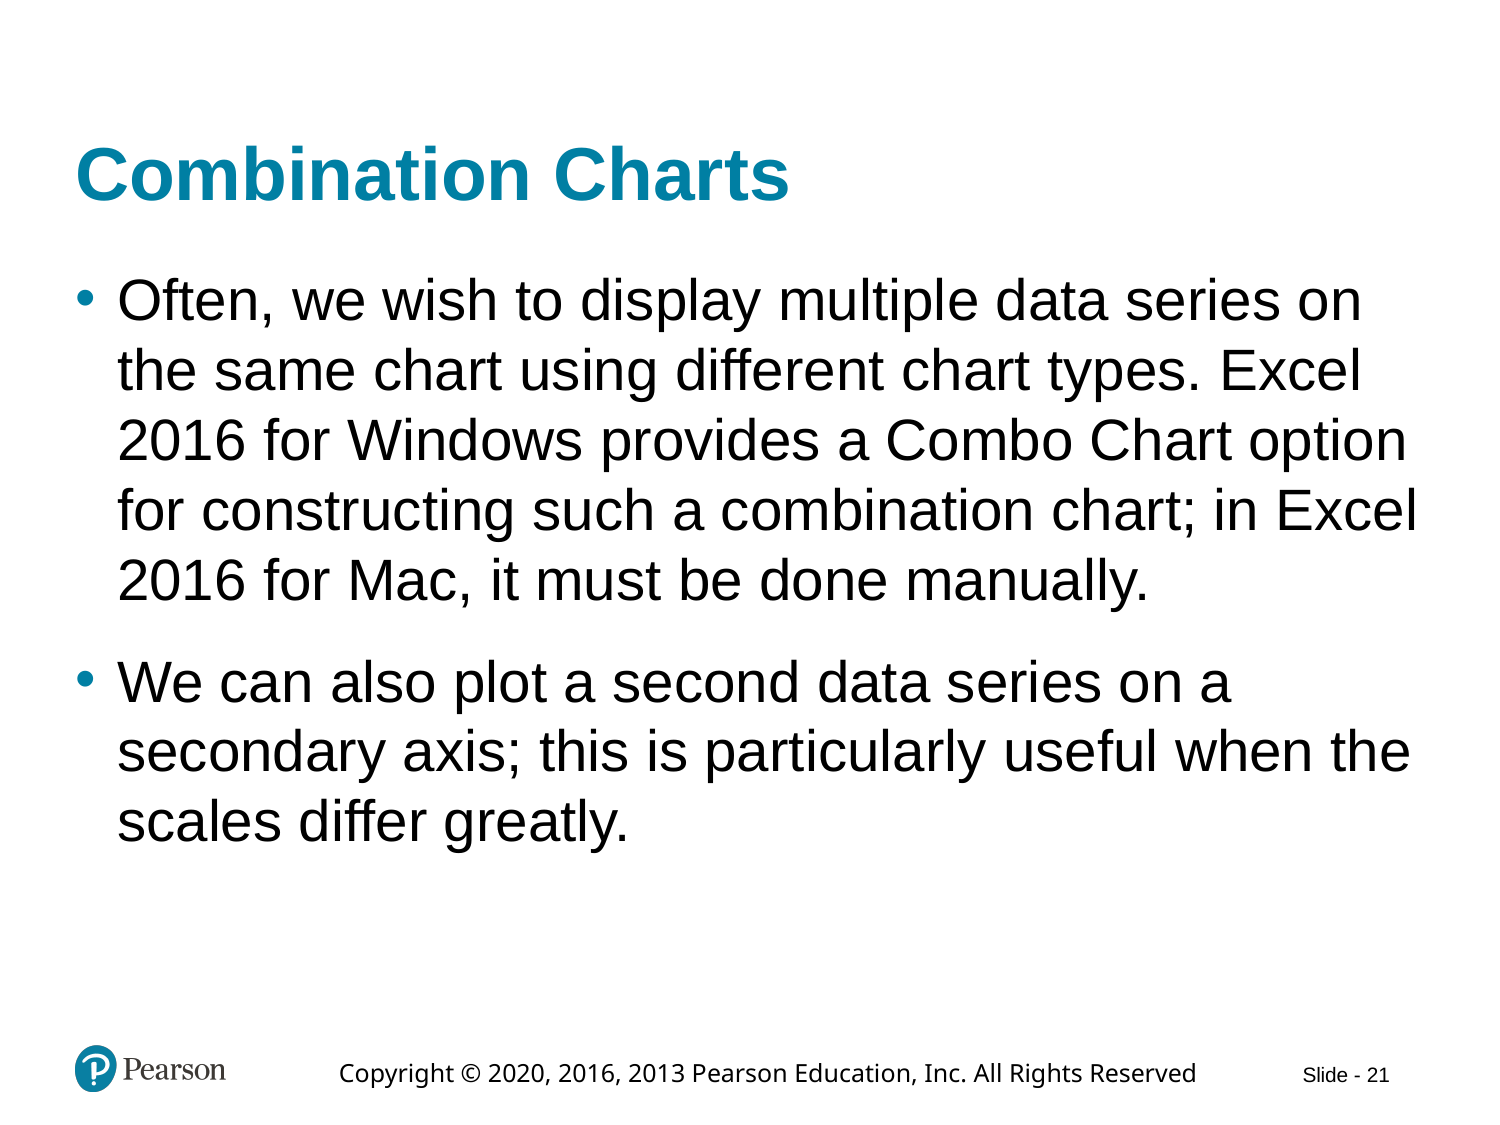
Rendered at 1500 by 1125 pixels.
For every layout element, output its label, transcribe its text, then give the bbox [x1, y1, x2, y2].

picture [75, 1078, 86, 1092]
list Often, we wish to display multiple data series on the same chart using different chart types. Excel 2016 for Windows provides a Combo Chart option for constructing such a combination chart; in Excel 2016 for Mac, it must be done manually. We can also plot a second data series on a secondary axis; this is particularly useful when the scales differ greatly. [75, 262, 1448, 922]
picture [101, 1045, 226, 1092]
title Combination Charts [75, 35, 1425, 216]
picture [83, 1054, 109, 1079]
picture [75, 1045, 90, 1061]
